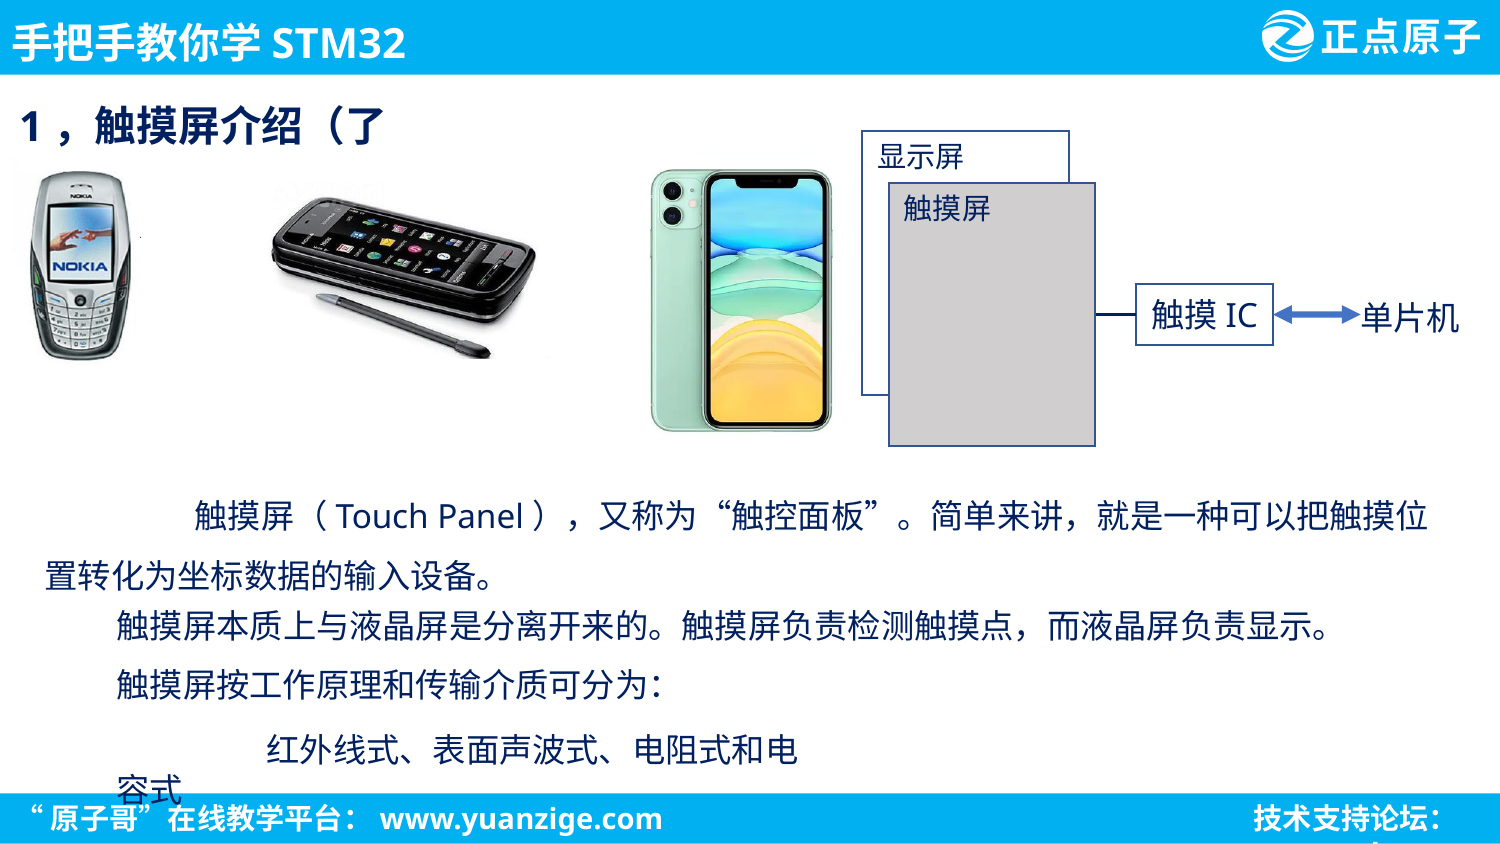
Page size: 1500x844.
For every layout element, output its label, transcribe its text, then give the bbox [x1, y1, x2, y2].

picture [1267, 11, 1313, 45]
text_box 显示屏 [861, 130, 1070, 396]
text_box “原子哥”在线教学平台：www.yuanzige.com [0, 793, 883, 843]
picture [1431, 44, 1438, 52]
text_box 触摸屏 [888, 182, 1096, 447]
text_box 触摸屏本质上与液晶屏是分离开来的。触摸屏负责检测触摸点，而液晶屏负责显示。 [102, 598, 1360, 653]
picture [1445, 21, 1479, 54]
text_box 触摸IC [1135, 283, 1274, 346]
picture [1263, 27, 1307, 61]
picture [1322, 21, 1357, 52]
text_box 技术支持论坛：www.openedv.com [967, 793, 1480, 844]
picture [1364, 45, 1370, 53]
text_box [0, 792, 1500, 844]
text_box 手把手教你学STM32 [0, 0, 967, 75]
picture [1367, 18, 1396, 42]
picture [11, 150, 857, 438]
picture [1404, 20, 1438, 54]
text_box 触摸屏按工作原理和传输介质可分为： 红外线式、表面声波式、电阻式和电容式 [102, 656, 846, 817]
text_box 1，触摸屏介绍（了解） [4, 67, 478, 233]
text_box 单片机 [1345, 289, 1489, 344]
text_box 触摸屏（Touch Panel），又称为“触控面板”。简单来讲，就是一种可以把触摸位置转化为坐标数据的输入设备。 [29, 468, 1462, 603]
picture [1412, 44, 1418, 52]
picture [1391, 45, 1397, 53]
text_box [478, 0, 1500, 76]
